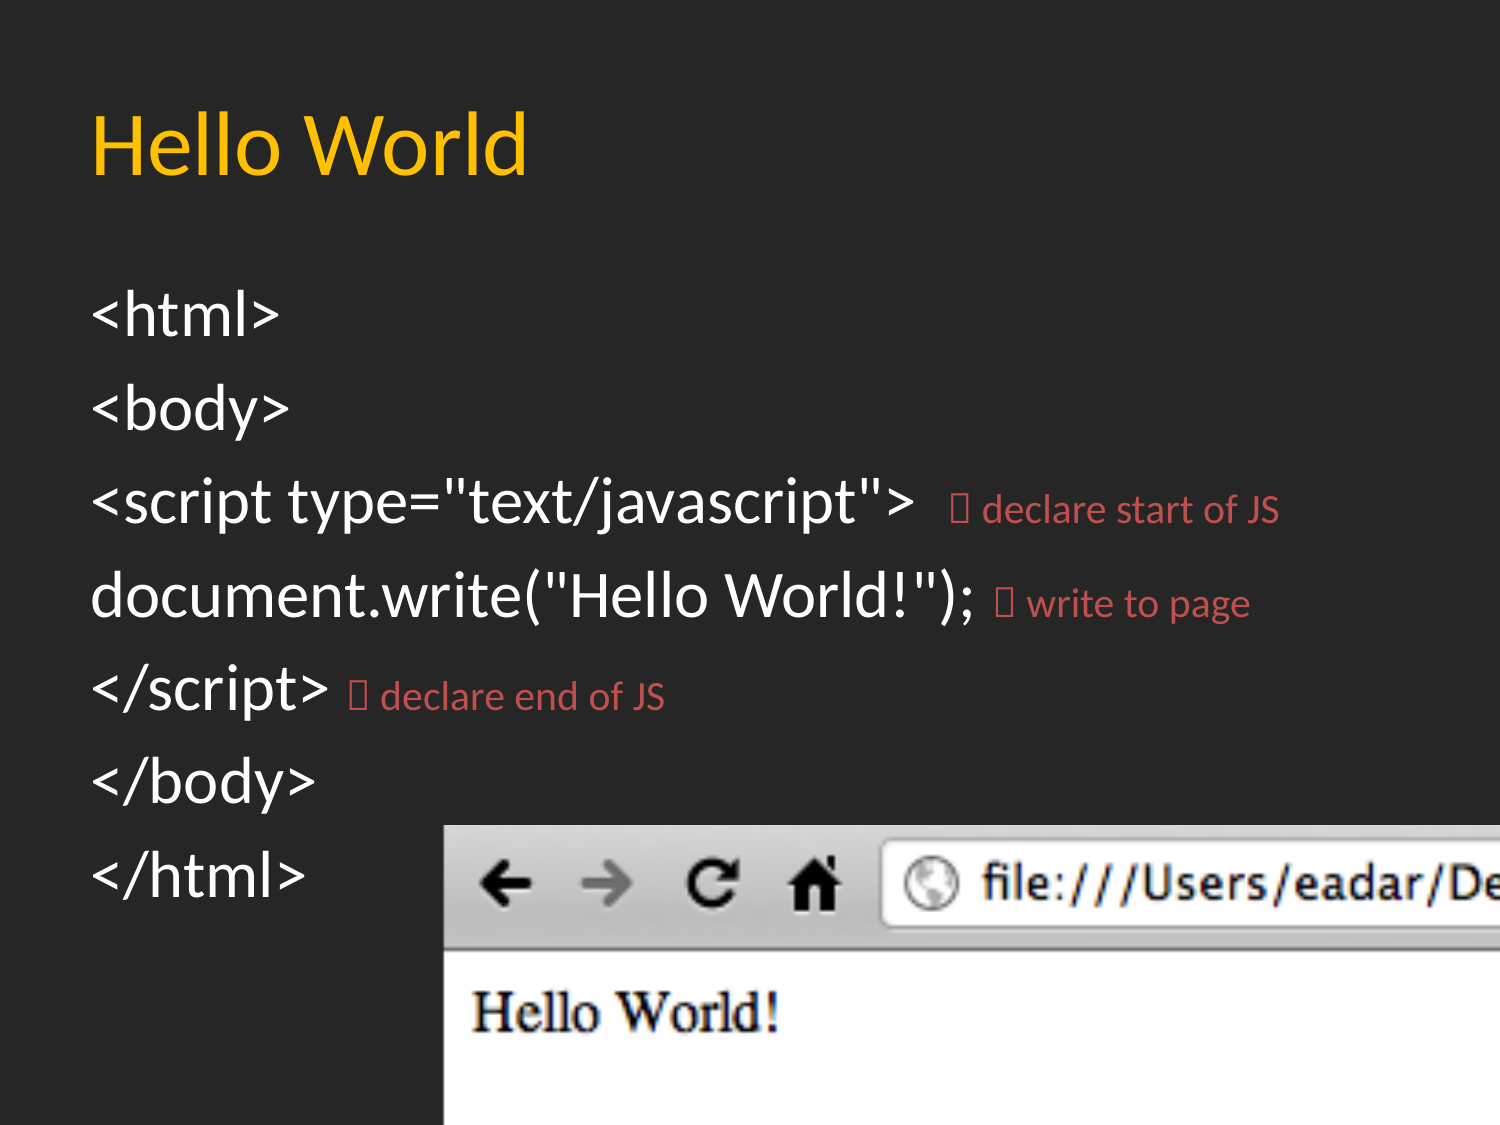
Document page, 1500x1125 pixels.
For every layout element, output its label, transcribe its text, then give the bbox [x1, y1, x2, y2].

list <html> <body> <script type="text/javascript">  declare start of JS document.write("Hello World!");  write to page </script>  declare end of JS </body> </html> [75, 262, 1425, 1005]
title Hello World [75, 45, 1425, 233]
picture [437, 824, 1500, 1125]
